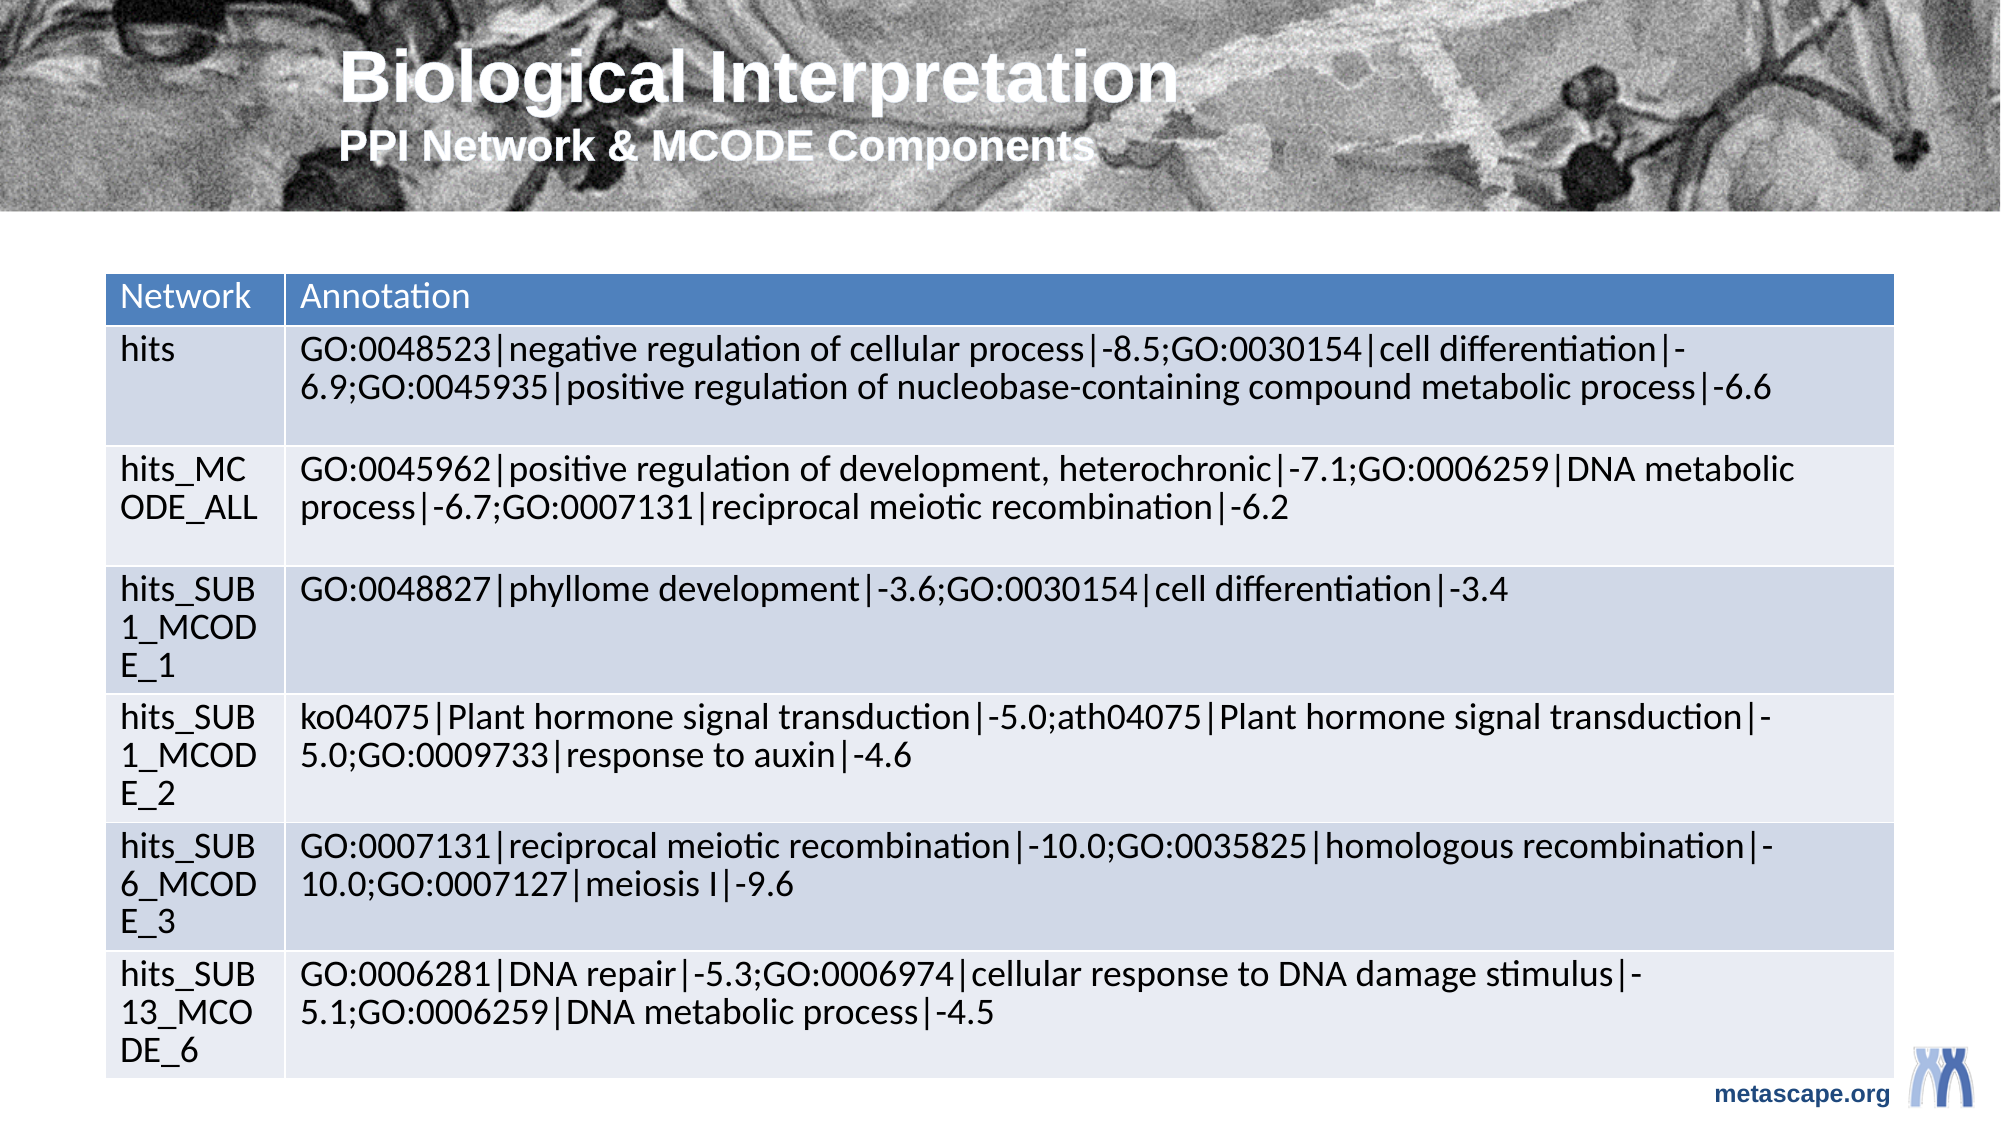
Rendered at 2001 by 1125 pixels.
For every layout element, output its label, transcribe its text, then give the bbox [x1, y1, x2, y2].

table_cell GO:0048827|phyllome development|-3.6;GO:0030154|cell differentiation|-3.4 [286, 567, 1894, 693]
table_cell hits_SUB1_MCODE_1 [106, 567, 284, 693]
table_header Annotation [286, 274, 1894, 325]
table_cell hits_SUB6_MCODE_3 [106, 823, 284, 950]
table_header Network [106, 274, 284, 325]
table_cell ko04075|Plant hormone signal transduction|-5.0;ath04075|Plant hormone signal transduction|-5.0;GO:0009733|response to auxin|-4.6 [286, 695, 1894, 822]
table_cell GO:0048523|negative regulation of cellular process|-8.5;GO:0030154|cell differentiation|-6.9;GO:0045935|positive regulation of nucleobase-containing compound metabolic process|-6.6 [286, 327, 1894, 445]
table_cell hits_SUB1_MCODE_2 [106, 695, 284, 822]
title Biological Interpretation PPI Network & MCODE Components [323, 11, 1226, 187]
table_cell GO:0006281|DNA repair|-5.3;GO:0006974|cellular response to DNA damage stimulus|-5.1;GO:0006259|DNA metabolic process|-4.5 [286, 952, 1894, 1078]
table_cell hits [106, 327, 284, 445]
picture [0, 0, 2001, 1125]
table_cell hits_MCODE_ALL [106, 447, 284, 565]
table_cell GO:0007131|reciprocal meiotic recombination|-10.0;GO:0035825|homologous recombination|-10.0;GO:0007127|meiosis I|-9.6 [286, 823, 1894, 950]
table_cell GO:0045962|positive regulation of development, heterochronic|-7.1;GO:0006259|DNA metabolic process|-6.7;GO:0007131|reciprocal meiotic recombination|-6.2 [286, 447, 1894, 565]
table_cell hits_SUB13_MCODE_6 [106, 952, 284, 1078]
